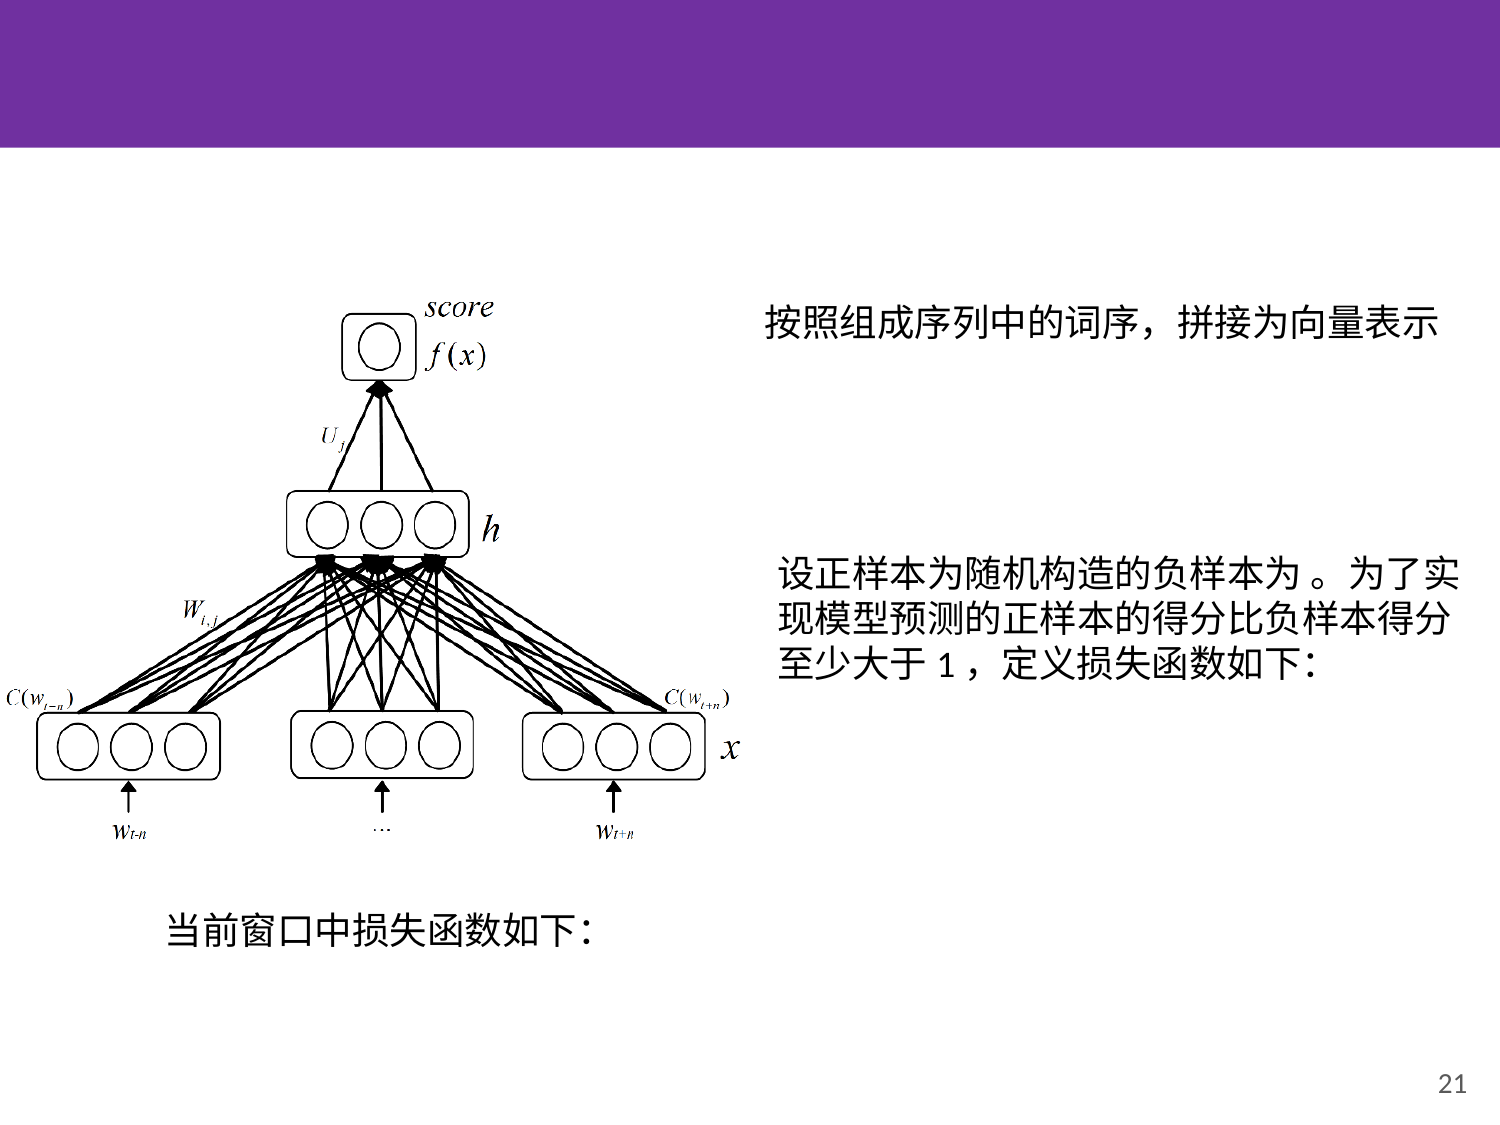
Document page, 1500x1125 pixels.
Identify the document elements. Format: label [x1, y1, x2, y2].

picture [0, 291, 751, 843]
